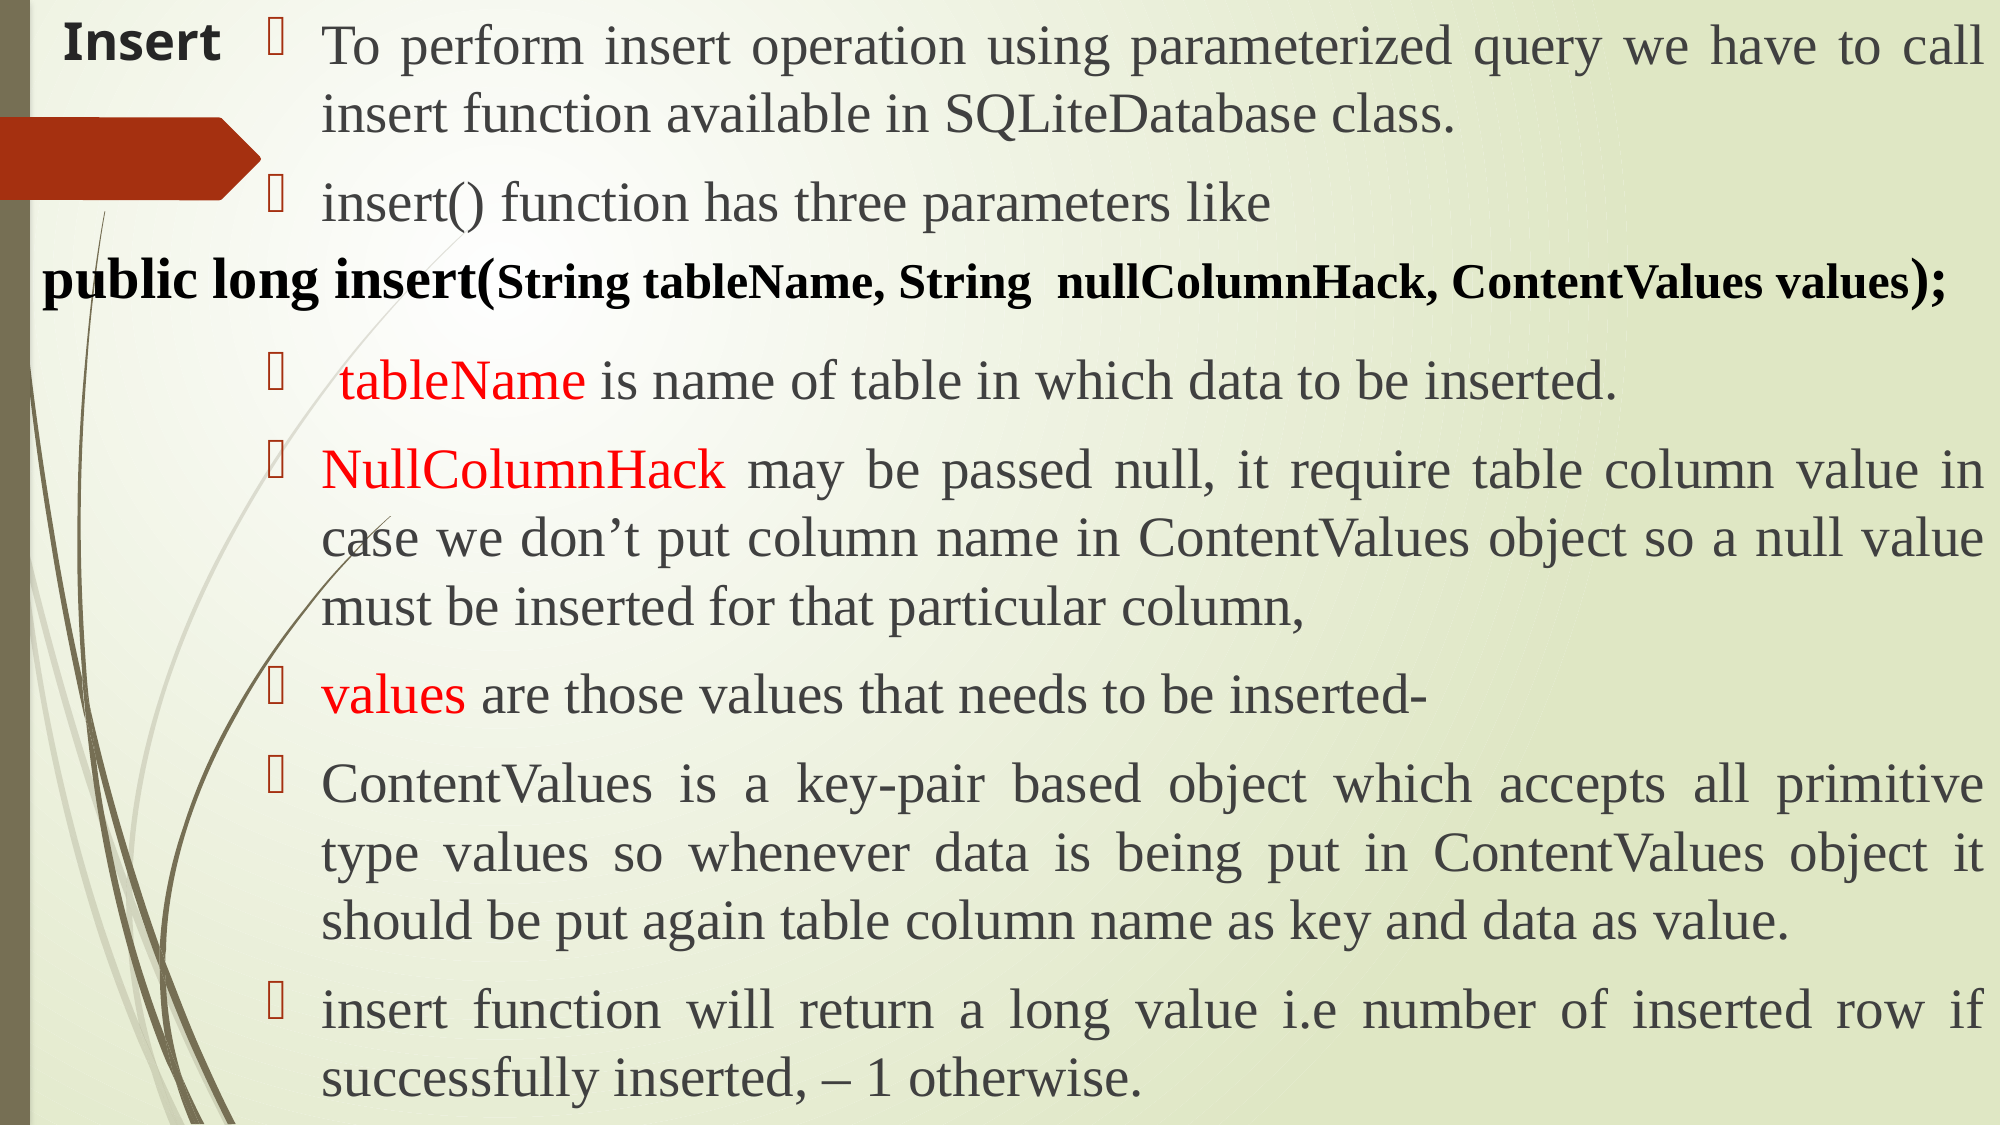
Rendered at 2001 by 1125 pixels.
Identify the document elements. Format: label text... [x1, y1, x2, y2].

text_box public long insert(String tableName, String nullColumnHack, ContentValues values); [27, 233, 2000, 318]
title Insert [48, 0, 251, 79]
list To perform insert operation using parameterized query we have to call insert function available in SQLiteDatabase class. insert() function has three parameters like tableName is name of table in which data to be inserted. NullColumnHack may be passed null, it require table column value in case we don’t put column name in ContentValues object so a null value must be inserted for that particular column, values are those values that needs to be inserted- ContentValues is a key-pair based object which accepts all primitive type values so whenever data is being put in ContentValues object it should be put again table column name as key and data as value. insert function will return a long value i.e number of inserted row if successfully inserted, – 1 otherwise. [251, 0, 2000, 233]
list To perform insert operation using parameterized query we have to call insert function available in SQLiteDatabase class. insert() function has three parameters like tableName is name of table in which data to be inserted. NullColumnHack may be passed null, it require table column value in case we don’t put column name in ContentValues object so a null value must be inserted for that particular column, values are those values that needs to be inserted- ContentValues is a key-pair based object which accepts all primitive type values so whenever data is being put in ContentValues object it should be put again table column name as key and data as value. insert function will return a long value i.e number of inserted row if successfully inserted, – 1 otherwise. [251, 318, 2000, 1125]
